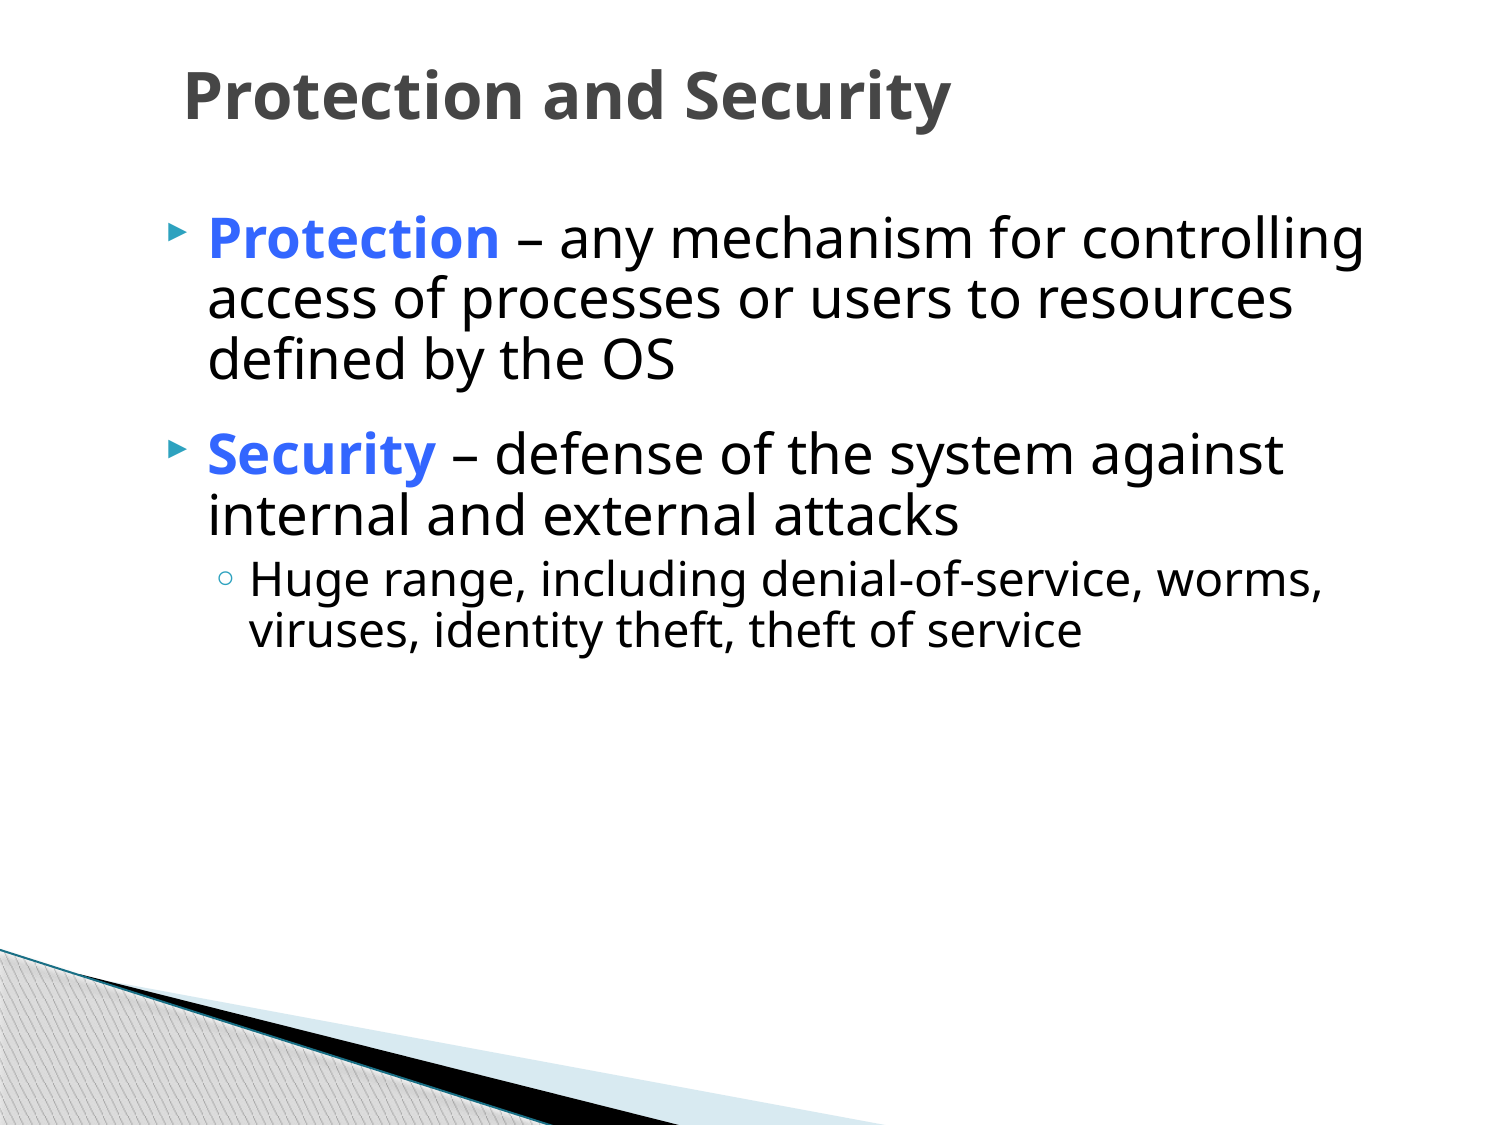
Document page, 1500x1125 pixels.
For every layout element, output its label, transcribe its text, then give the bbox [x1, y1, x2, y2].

title Protection and Security [167, 45, 1425, 141]
list Protection – any mechanism for controlling access of processes or users to resources defined by the OS Security – defense of the system against internal and external attacks Huge range, including denial-of-service, worms, viruses, identity theft, theft of service [132, 202, 1387, 1053]
